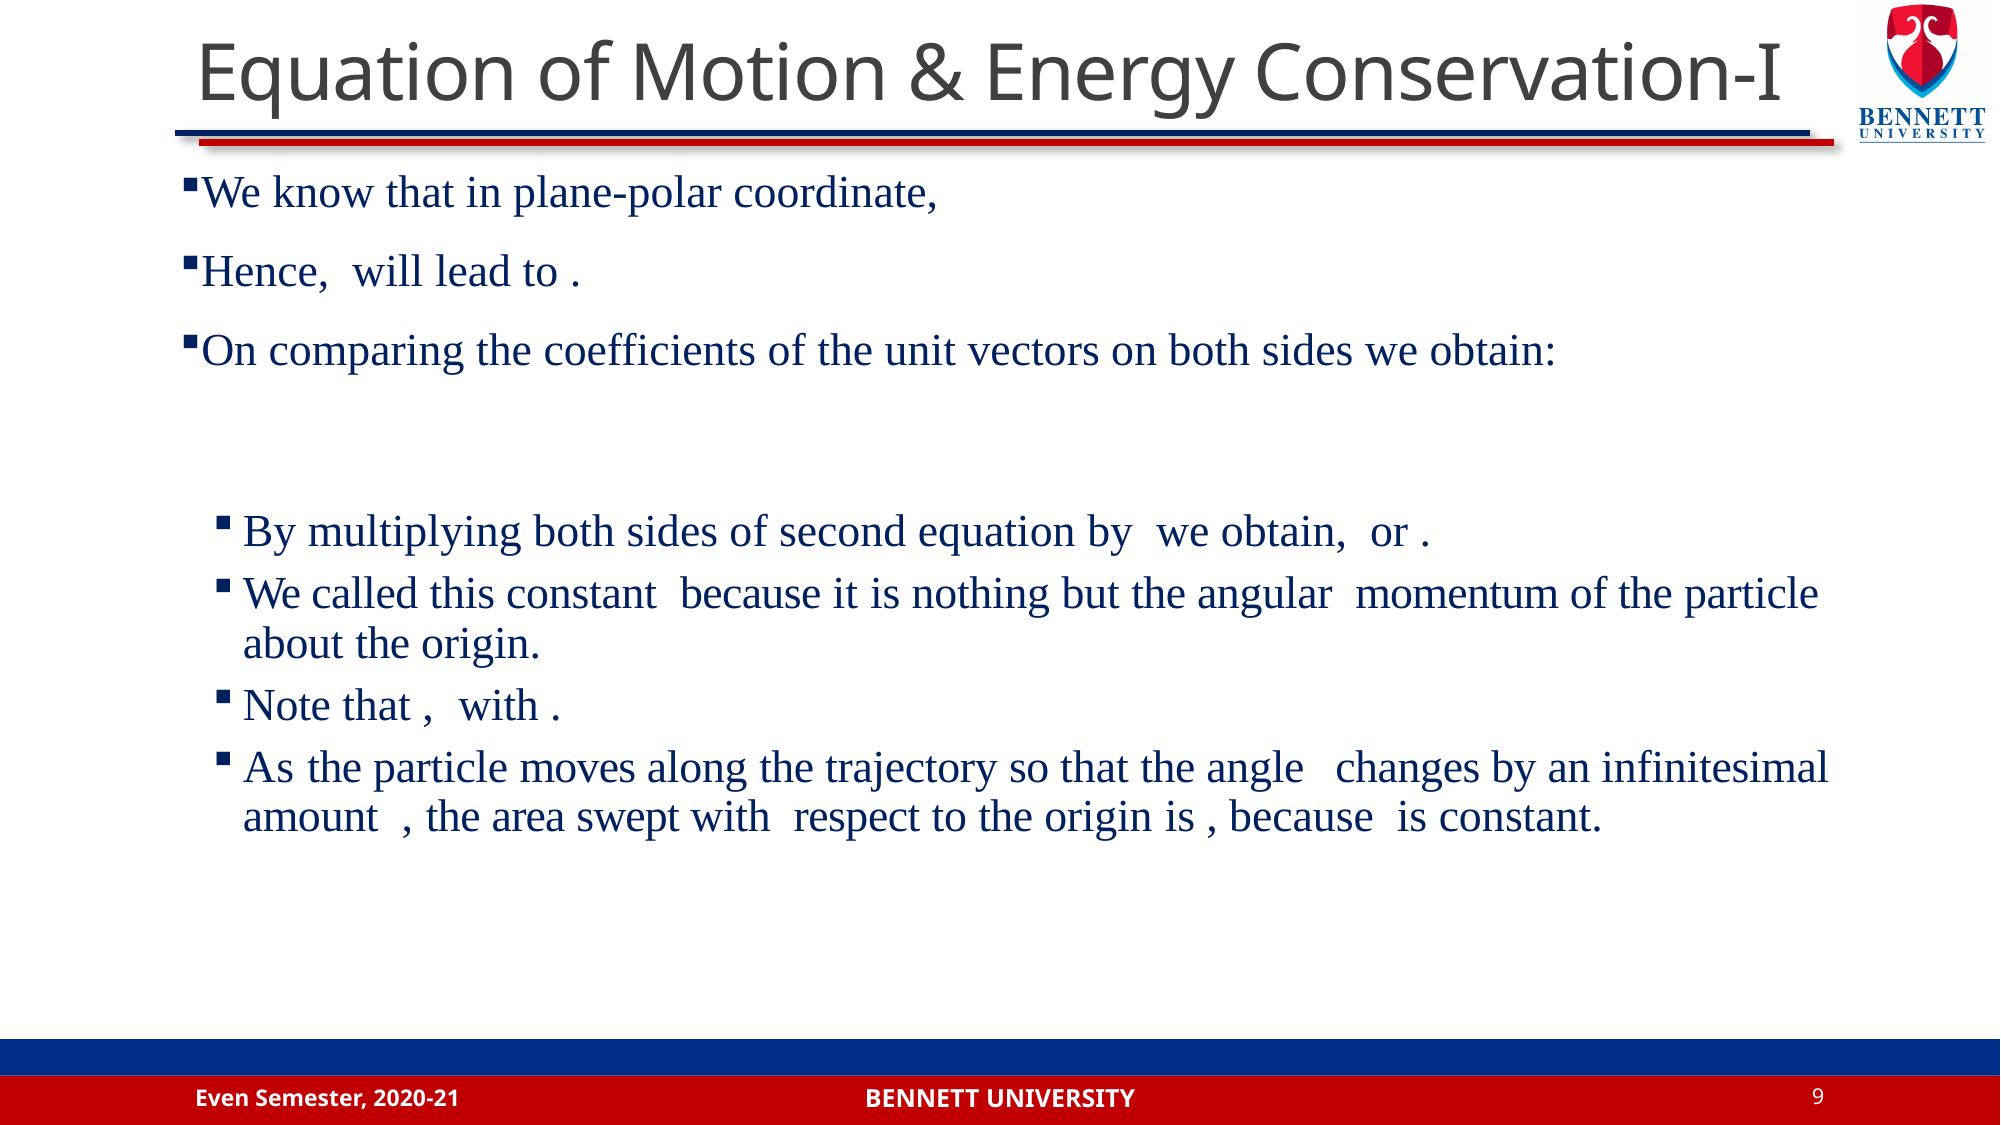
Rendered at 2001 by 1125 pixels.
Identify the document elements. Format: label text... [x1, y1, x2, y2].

slide_number 9 [1624, 1075, 1840, 1120]
slide_number Even Semester, 2020-21 [180, 1075, 586, 1120]
picture [1851, 1, 1993, 144]
title Equation of Motion & Energy Conservation-I [180, 14, 1830, 125]
footer Bennett university [604, 1077, 1396, 1122]
